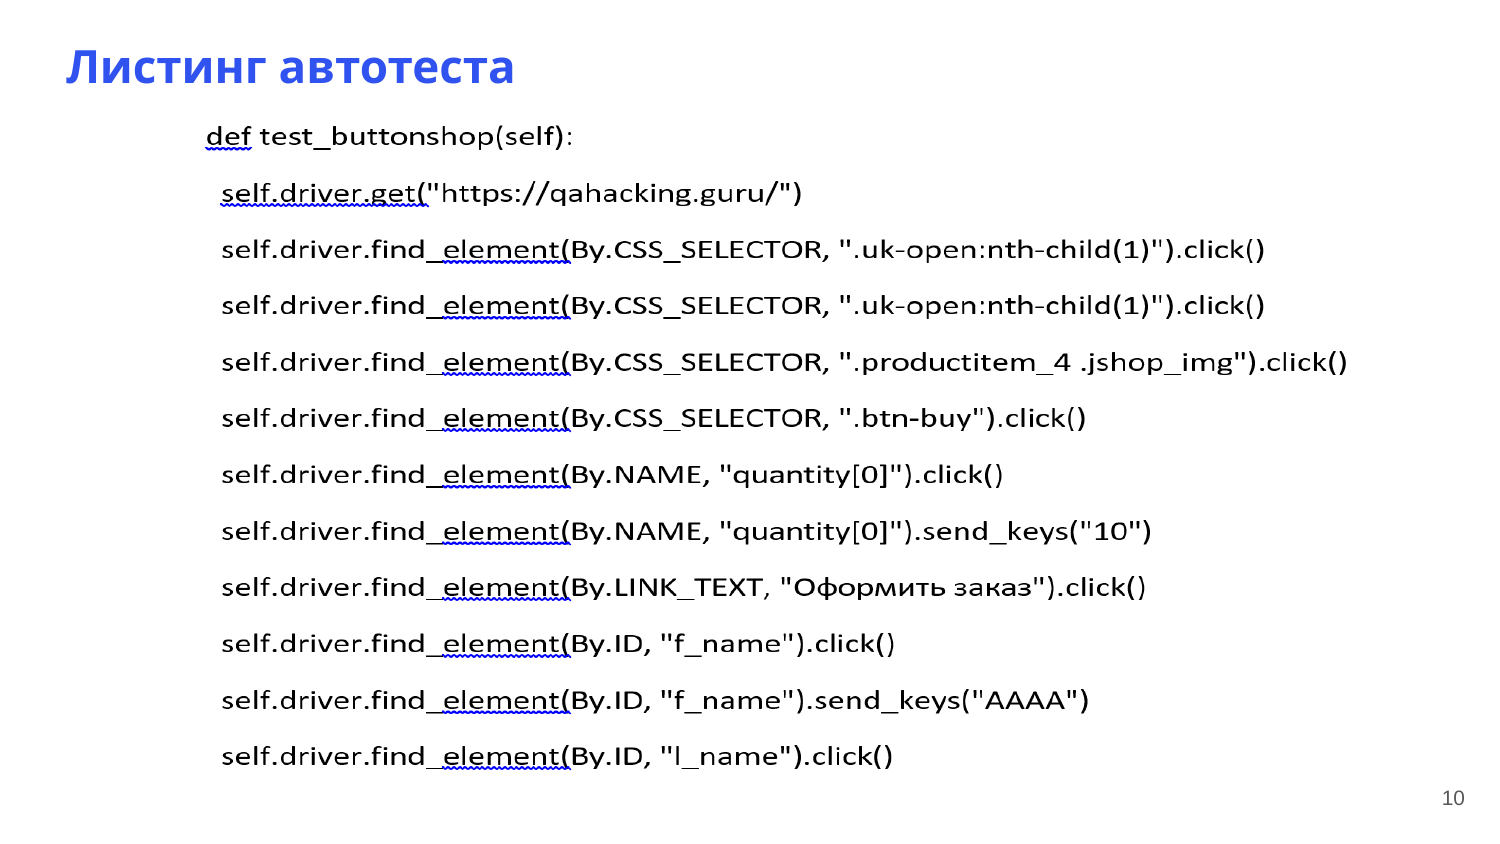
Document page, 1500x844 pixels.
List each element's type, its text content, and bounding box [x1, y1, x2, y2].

title Листинг автотеста [51, 23, 1449, 117]
slide_number 10 [1424, 771, 1480, 824]
picture [157, 106, 1357, 772]
